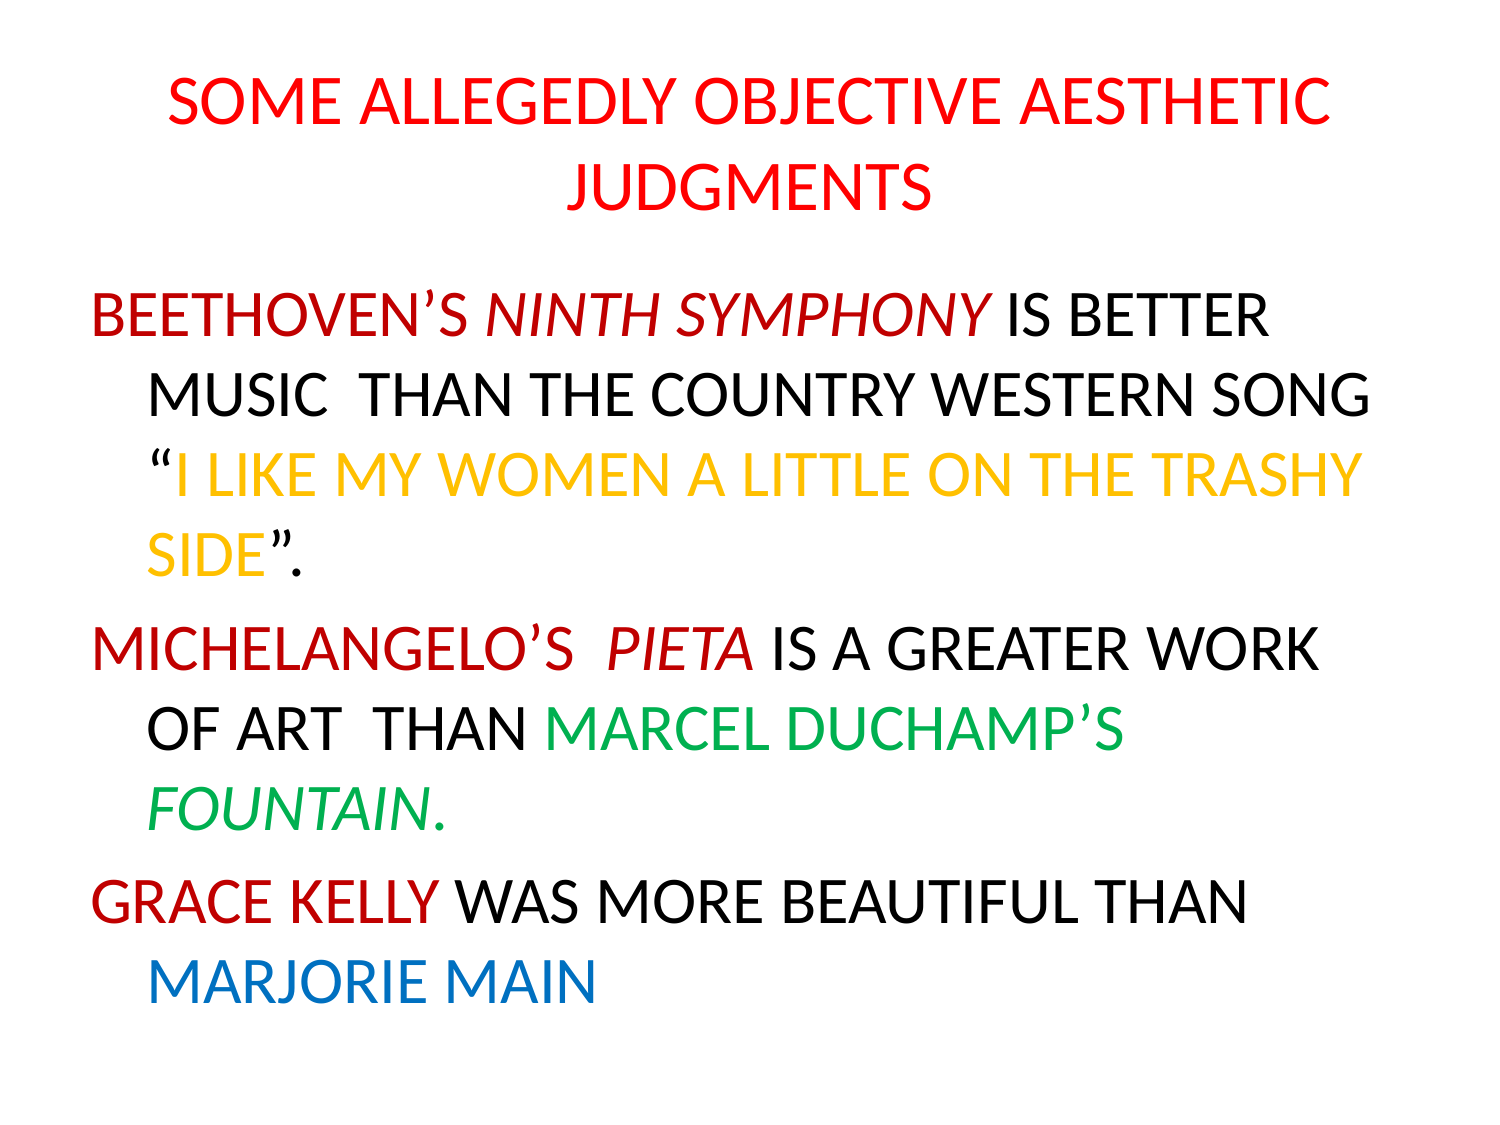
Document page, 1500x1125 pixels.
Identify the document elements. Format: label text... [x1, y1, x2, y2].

list BEETHOVEN’S NINTH SYMPHONY IS BETTER MUSIC THAN THE COUNTRY WESTERN SONG “I LIKE MY WOMEN A LITTLE ON THE TRASHY SIDE”. MICHELANGELO’S PIETA IS A GREATER WORK OF ART THAN MARCEL DUCHAMP’S FOUNTAIN. GRACE KELLY WAS MORE BEAUTIFUL THAN MARJORIE MAIN [75, 262, 1425, 1088]
title SOME ALLEGEDLY OBJECTIVE AESTHETIC JUDGMENTS [75, 45, 1425, 233]
